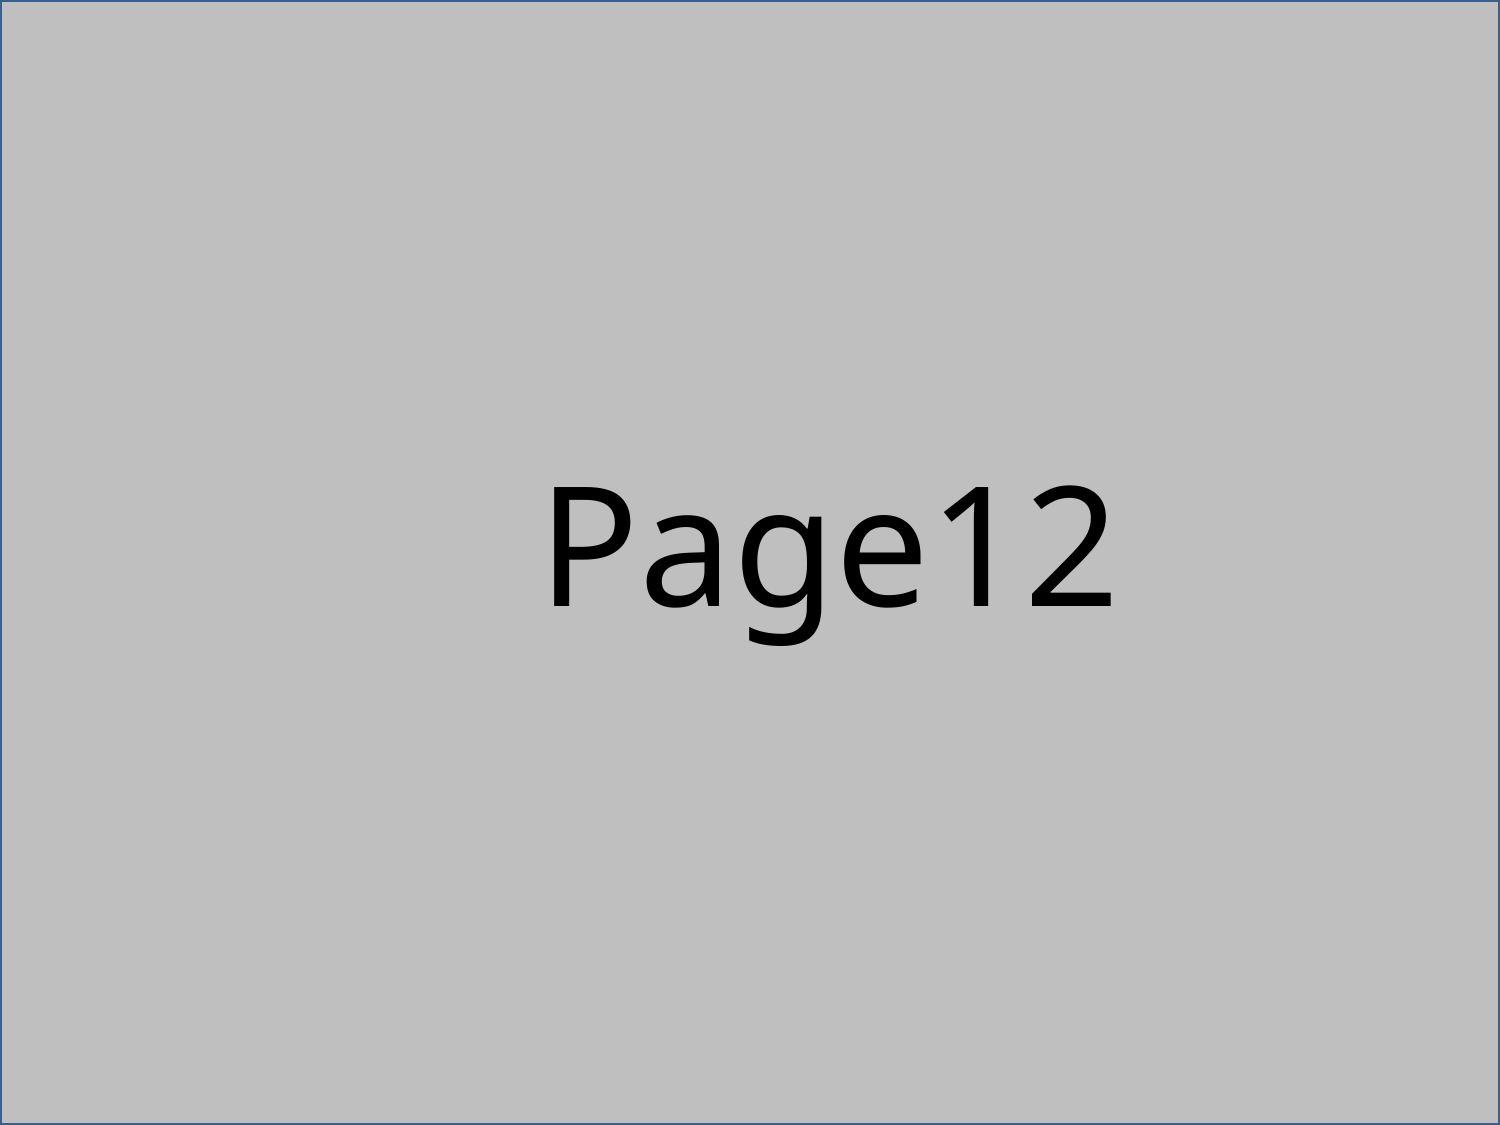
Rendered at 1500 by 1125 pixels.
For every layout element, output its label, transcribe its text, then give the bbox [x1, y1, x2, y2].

text_box Page12 [524, 432, 1136, 648]
text_box [0, 0, 1500, 1125]
